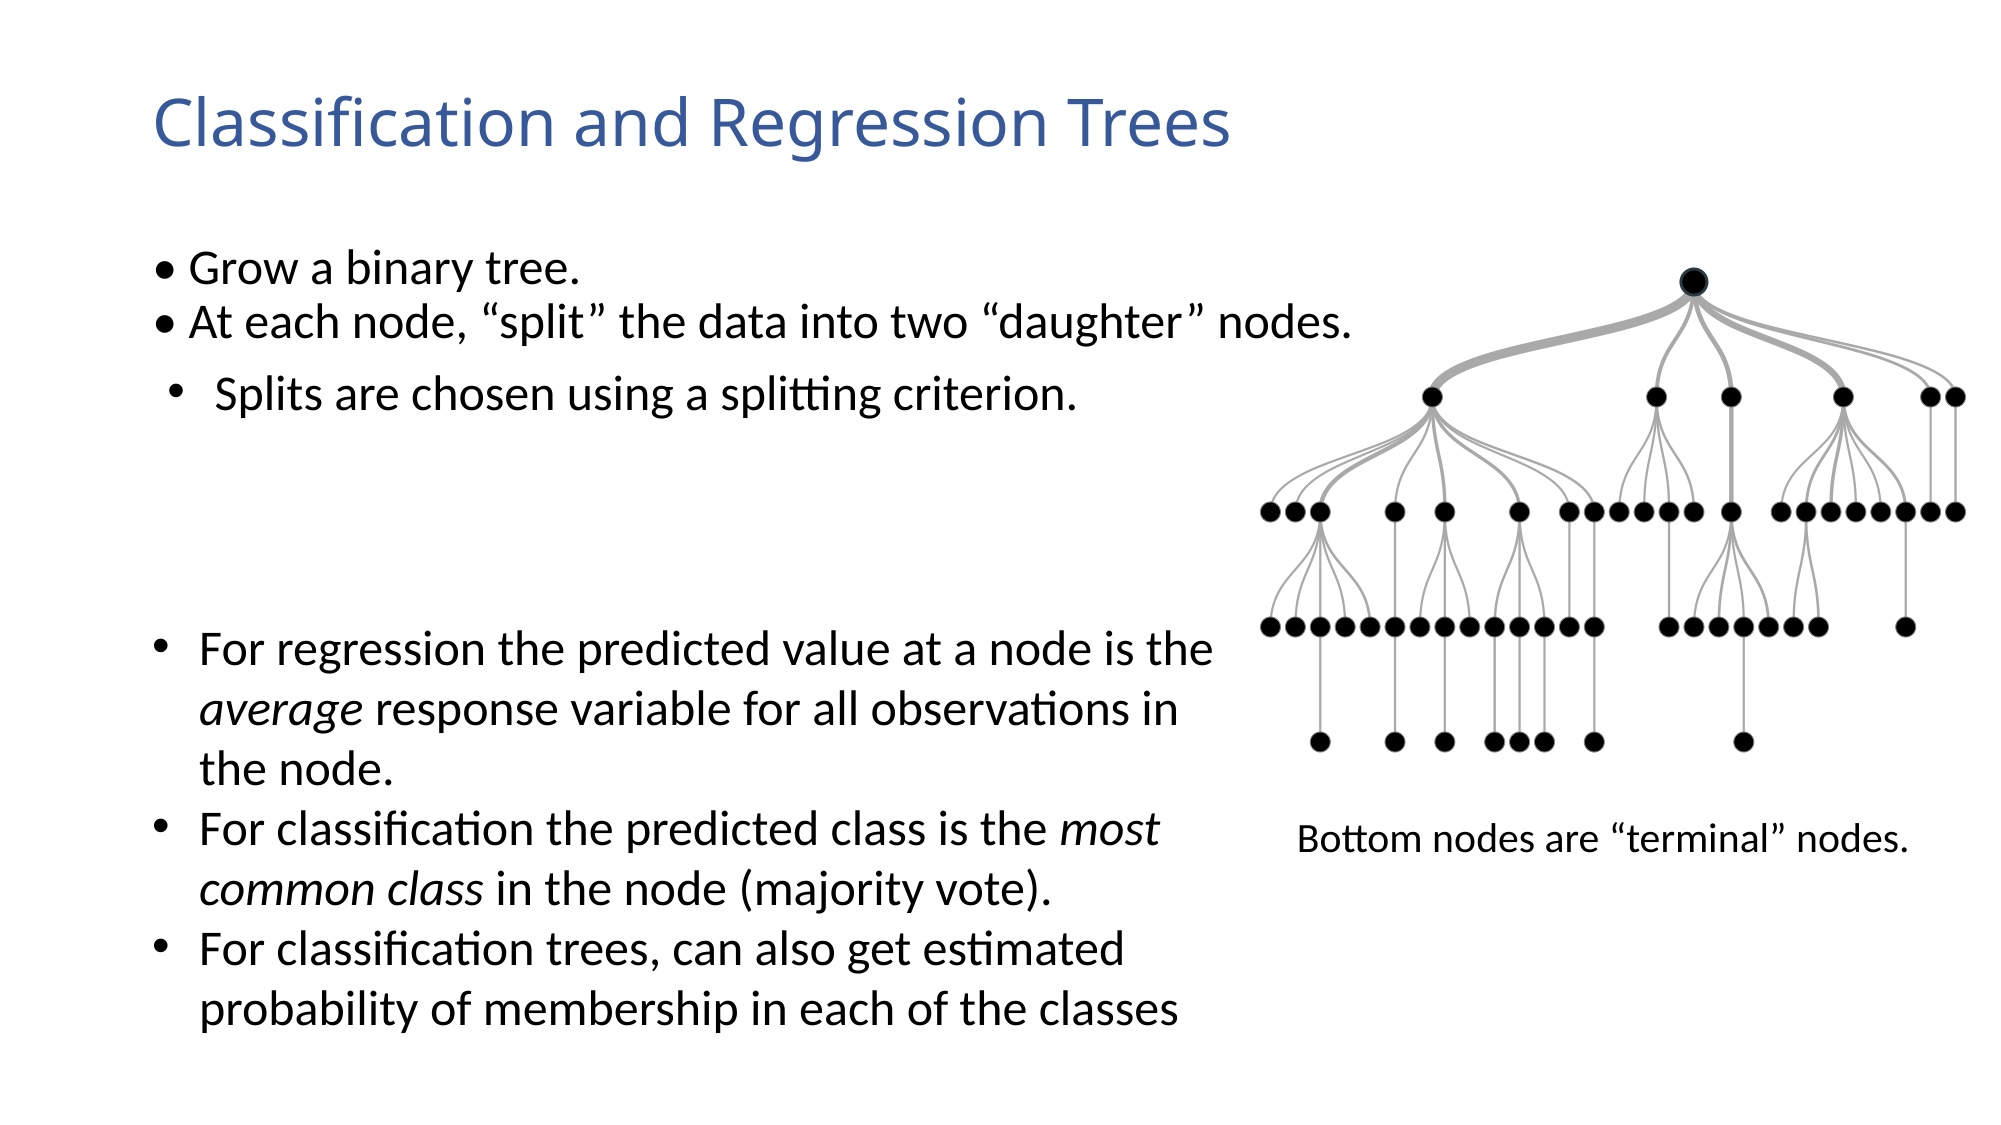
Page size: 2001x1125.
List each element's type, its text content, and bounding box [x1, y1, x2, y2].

text_box Bottom nodes are “terminal” nodes. [1282, 803, 1946, 868]
text_box For regression the predicted value at a node is the average response variable for all observations in the node. For classification the predicted class is the most common class in the node (majority vote). For classification trees, can also get estimated probability of membership in each of the classes [137, 608, 1239, 1044]
picture [1252, 233, 1975, 803]
list • Grow a binary tree. • At each node, “split” the data into two “daughter” nodes. [137, 233, 1252, 408]
text_box Splits are chosen using a splitting criterion. [152, 353, 1153, 428]
title Classification and Regression Trees [137, 59, 1334, 190]
